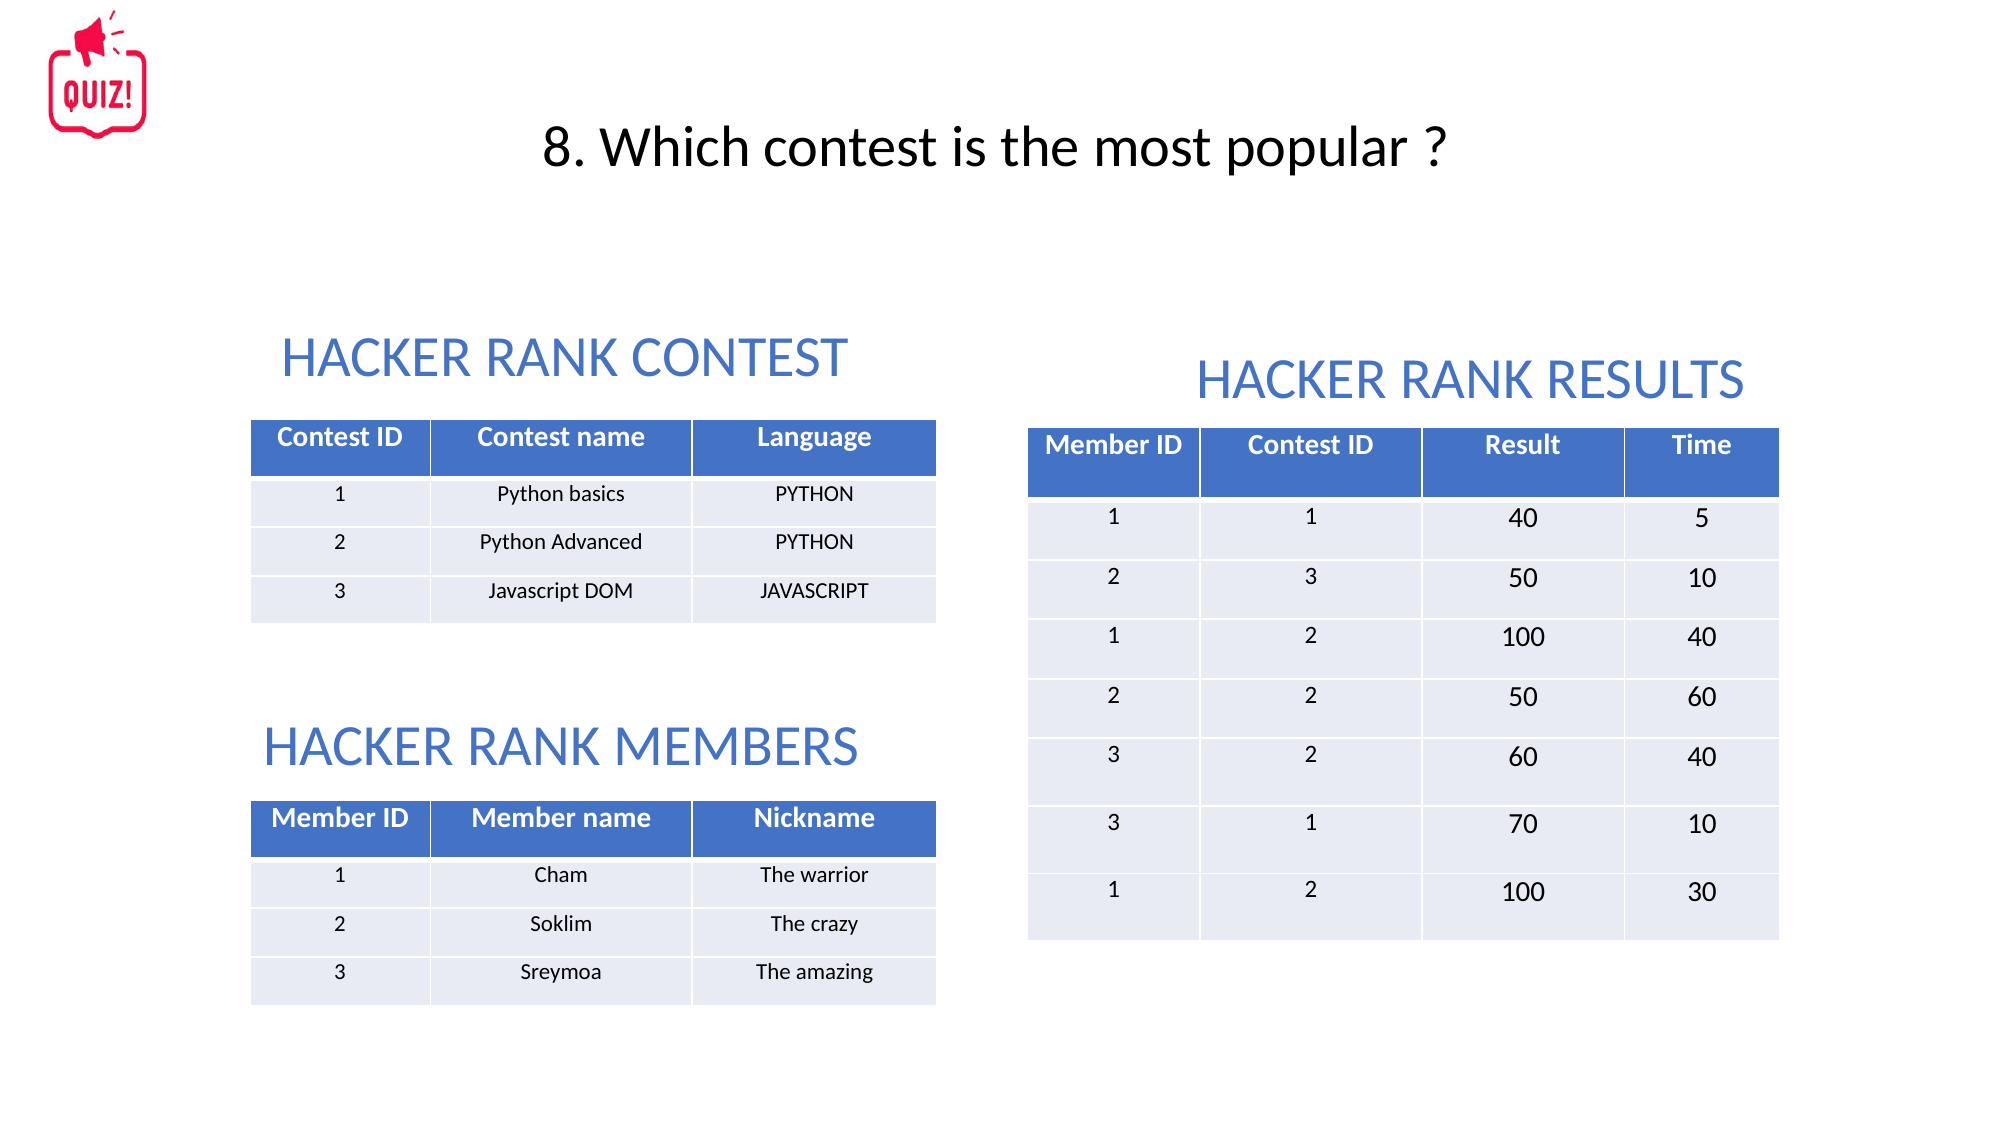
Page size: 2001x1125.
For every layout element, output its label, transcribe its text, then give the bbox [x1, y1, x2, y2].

table_cell JAVASCRIPT [693, 577, 936, 623]
table_cell 40 [1625, 620, 1779, 678]
text_box HACKER RANK CONTEST [223, 310, 907, 396]
table_cell 2 [251, 528, 430, 575]
table_cell 2 [1201, 874, 1421, 940]
table_cell Soklim [431, 909, 691, 956]
table_cell 1 [251, 481, 430, 526]
table_cell 2 [1201, 680, 1421, 737]
table_header Contest ID [1201, 428, 1421, 497]
table_header Member name [431, 801, 691, 857]
table_cell 3 [1028, 807, 1199, 873]
table_cell 1 [1028, 874, 1199, 940]
table_header Result [1423, 428, 1624, 497]
table_cell 3 [251, 577, 430, 623]
table_cell 1 [251, 863, 430, 907]
table_cell 70 [1423, 807, 1624, 873]
table_cell 10 [1625, 807, 1779, 873]
table_cell 40 [1423, 503, 1624, 559]
table_cell The crazy [693, 909, 936, 956]
table_header Time [1625, 428, 1779, 497]
table_cell 1 [1201, 807, 1421, 873]
table_cell 30 [1625, 874, 1779, 940]
table_cell 1 [1201, 503, 1421, 559]
table_cell PYTHON [693, 481, 936, 526]
table_header Member ID [1028, 428, 1199, 497]
table_cell 1 [1028, 620, 1199, 678]
table_header Contest name [431, 420, 691, 476]
text_box 8. Which contest is the most popular ? [527, 100, 1465, 186]
table_cell Python basics [431, 481, 691, 526]
text_box HACKER RANK RESULTS [1012, 333, 1929, 418]
table_cell The warrior [693, 863, 936, 907]
table_cell 60 [1625, 680, 1779, 737]
table_cell The amazing [693, 958, 936, 1005]
table_header Nickname [693, 801, 936, 857]
table_cell 2 [1028, 561, 1199, 618]
table_cell PYTHON [693, 528, 936, 575]
table_cell 1 [1028, 503, 1199, 559]
table_cell 3 [1028, 739, 1199, 805]
picture [43, 2, 148, 144]
table_cell 5 [1625, 503, 1779, 559]
table_header Language [693, 420, 936, 476]
table_cell Sreymoa [431, 958, 691, 1005]
table_cell 3 [251, 958, 430, 1005]
table_cell 2 [1201, 739, 1421, 805]
text_box HACKER RANK MEMBERS [219, 699, 904, 785]
table_cell 100 [1423, 874, 1624, 940]
table_cell 50 [1423, 561, 1624, 618]
table_cell 40 [1625, 739, 1779, 805]
table_cell Cham [431, 863, 691, 907]
table_cell 2 [251, 909, 430, 956]
table_cell 2 [1201, 620, 1421, 678]
table_cell 50 [1423, 680, 1624, 737]
table_cell Javascript DOM [431, 577, 691, 623]
table_cell Python Advanced [431, 528, 691, 575]
table_header Member ID [251, 801, 430, 857]
table_cell 3 [1201, 561, 1421, 618]
table_header Contest ID [251, 420, 430, 476]
table_cell 2 [1028, 680, 1199, 737]
table_cell 10 [1625, 561, 1779, 618]
table_cell 60 [1423, 739, 1624, 805]
table_cell 100 [1423, 620, 1624, 678]
